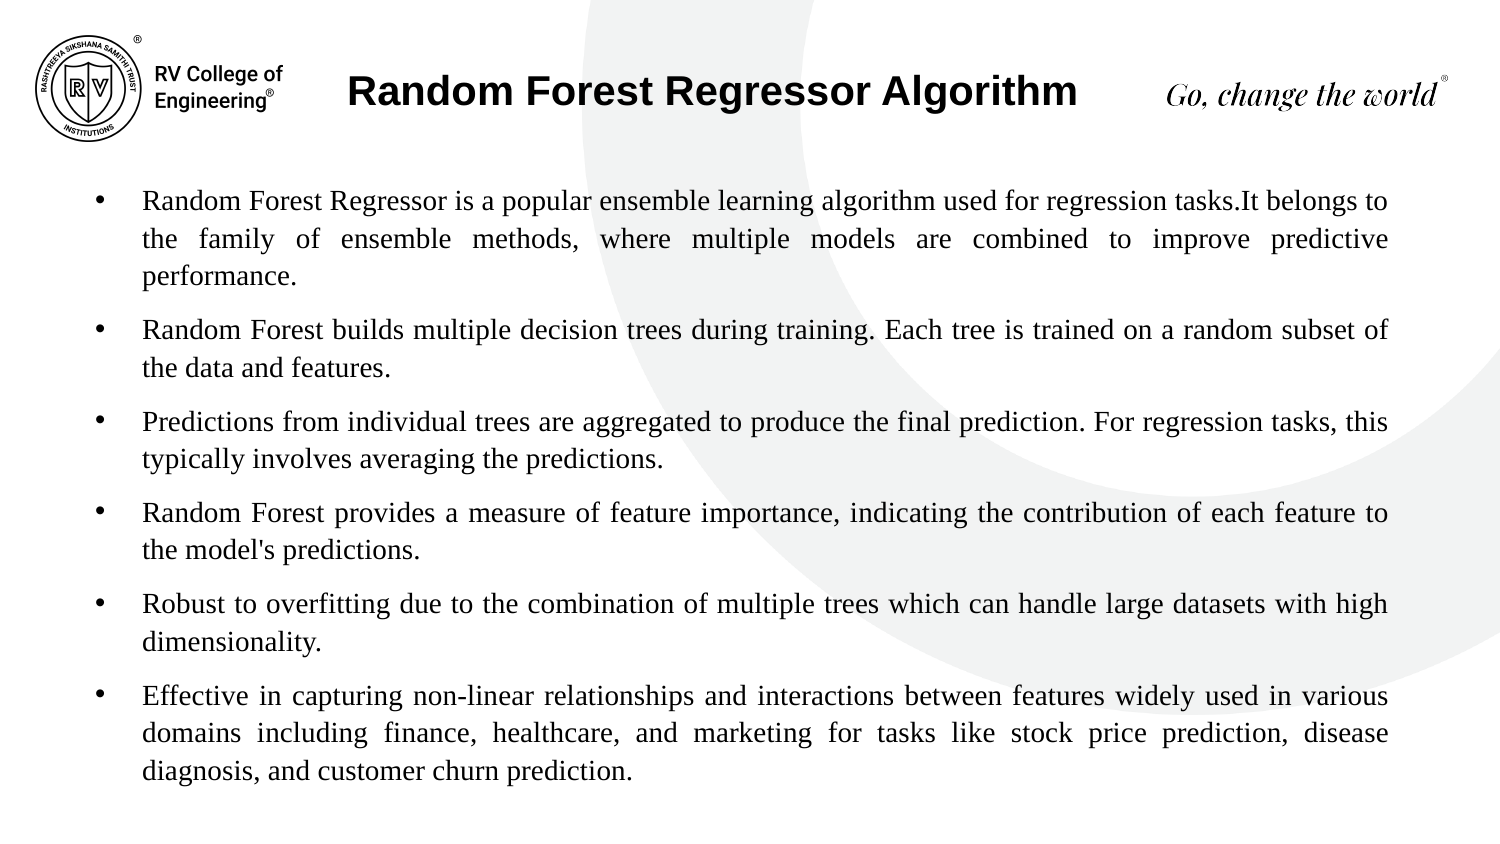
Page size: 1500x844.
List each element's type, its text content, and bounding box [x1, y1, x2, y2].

picture [0, 0, 1500, 844]
text_box Random Forest Regressor Algorithm [332, 56, 1168, 122]
text_box Random Forest Regressor is a popular ensemble learning algorithm used for regression tasks.It belongs to the family of ensemble methods, where multiple models are combined to improve predictive performance. Random Forest builds multiple decision trees during training. Each tree is trained on a random subset of the data and features. Predictions from individual trees are aggregated to produce the final prediction. For regression tasks, this typically involves averaging the predictions. Random Forest provides a measure of feature importance, indicating the contribution of each feature to the model's predictions. Robust to overfitting due to the combination of multiple trees which can handle large datasets with high dimensionality. Effective in capturing non-linear relationships and interactions between features widely used in various domains including finance, healthcare, and marketing for tasks like stock price prediction, disease diagnosis, and customer churn prediction. [80, 164, 1406, 801]
